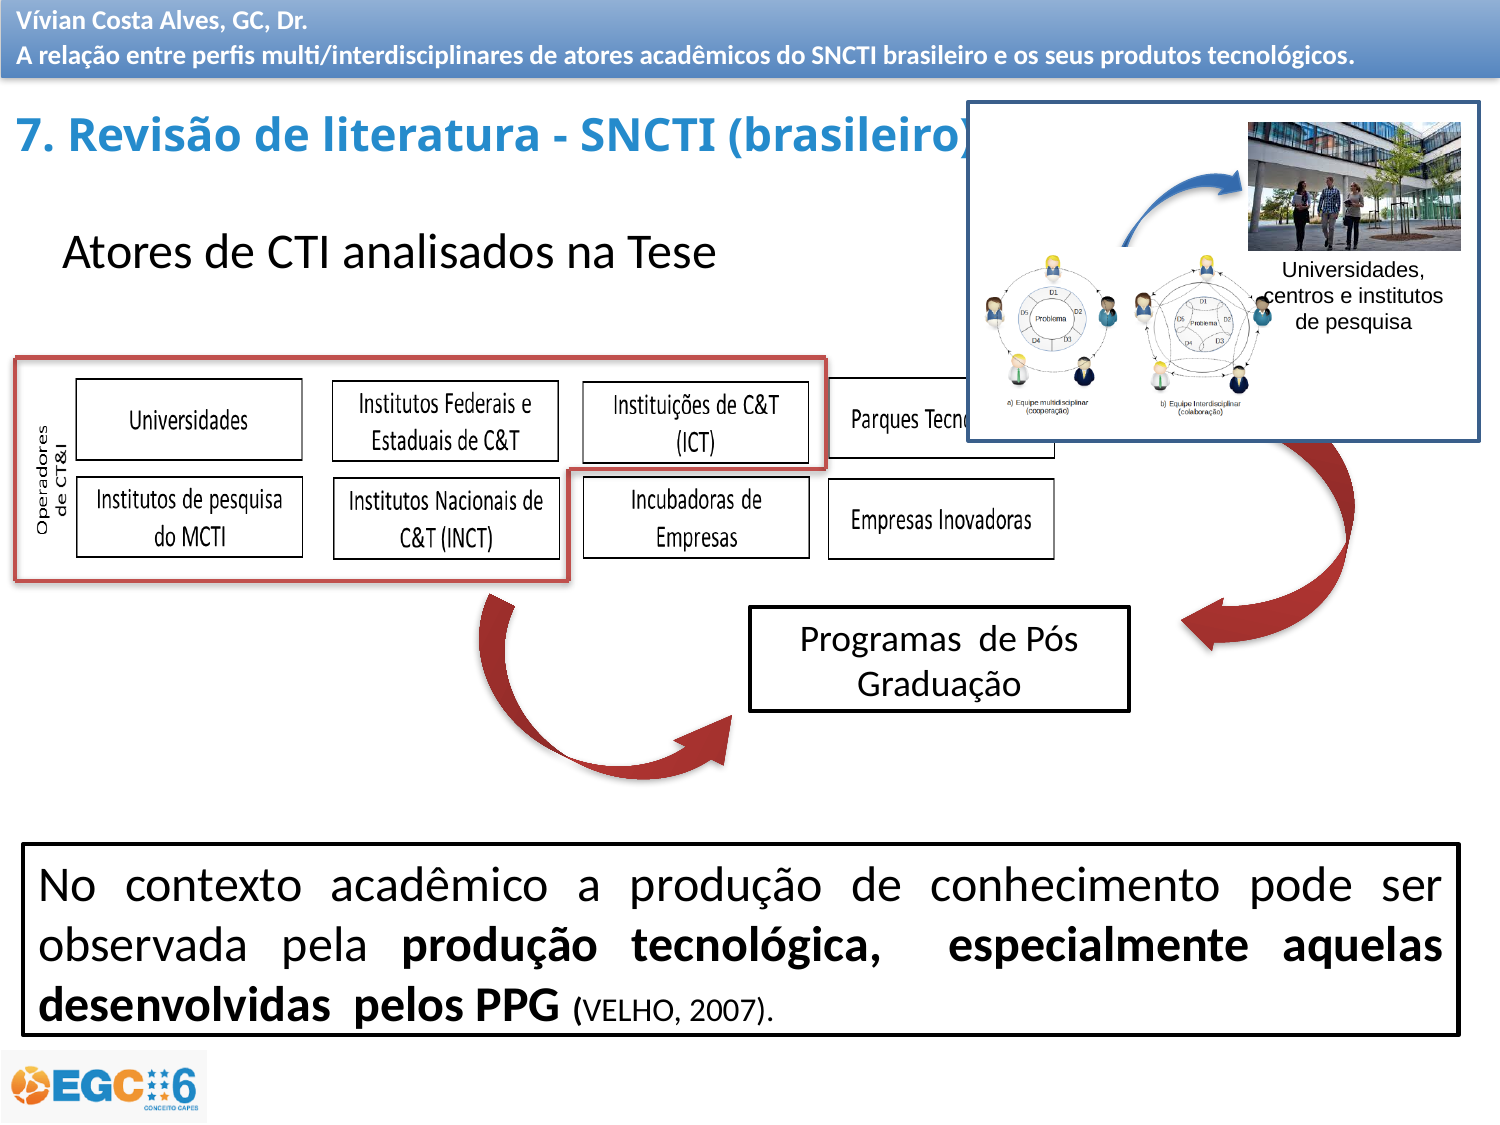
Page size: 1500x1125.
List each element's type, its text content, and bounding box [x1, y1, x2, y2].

text_box [1181, 449, 1355, 652]
text_box Programas de Pós Graduação [748, 605, 1131, 713]
text_box [479, 593, 732, 780]
text_box Atores de CTI analisados na Tese [8, 209, 771, 288]
picture [1, 1050, 207, 1123]
text_box No contexto acadêmico a produção de conhecimento pode ser observada pela produção tecnológica, especialmente aquelas desenvolvidas pelos PPG (VELHO, 2007). [21, 842, 1461, 1037]
picture [827, 373, 1055, 574]
title 7. Revisão de literatura - SNCTI (brasileiro) [0, 64, 1351, 202]
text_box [14, 357, 827, 581]
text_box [968, 101, 1480, 441]
